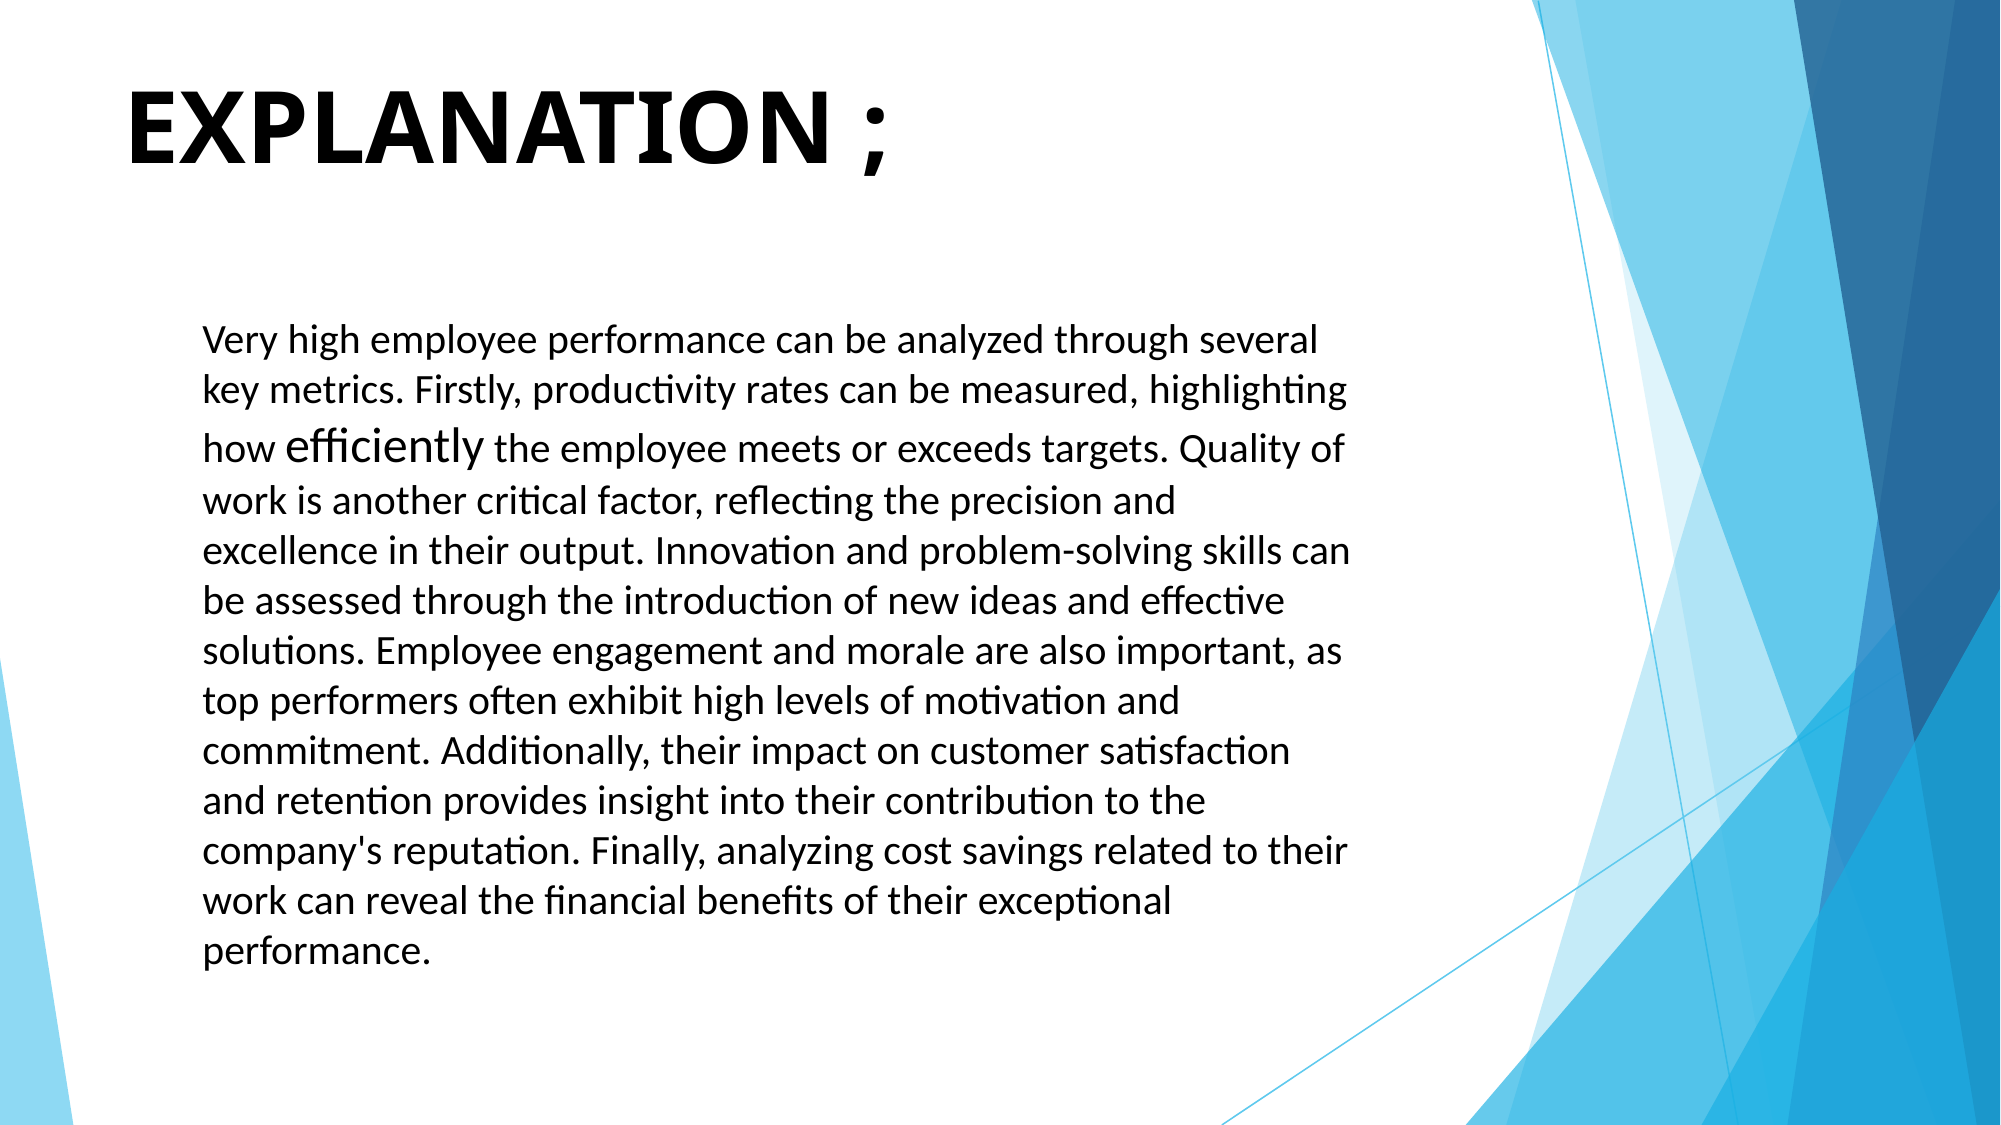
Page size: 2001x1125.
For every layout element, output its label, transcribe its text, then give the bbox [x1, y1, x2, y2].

text_box Very high employee performance can be analyzed through several key metrics. Firstly, productivity rates can be measured, highlighting how efficiently the employee meets or exceeds targets. Quality of work is another critical factor, reflecting the precision and excellence in their output. Innovation and problem-solving skills can be assessed through the introduction of new ideas and effective solutions. Employee engagement and morale are also important, as top performers often exhibit high levels of motivation and commitment. Additionally, their impact on customer satisfaction and retention provides insight into their contribution to the company's reputation. Finally, analyzing cost savings related to their work can reveal the financial benefits of their exceptional performance. [187, 304, 1375, 980]
title EXPLANATION ; [123, 63, 1877, 182]
